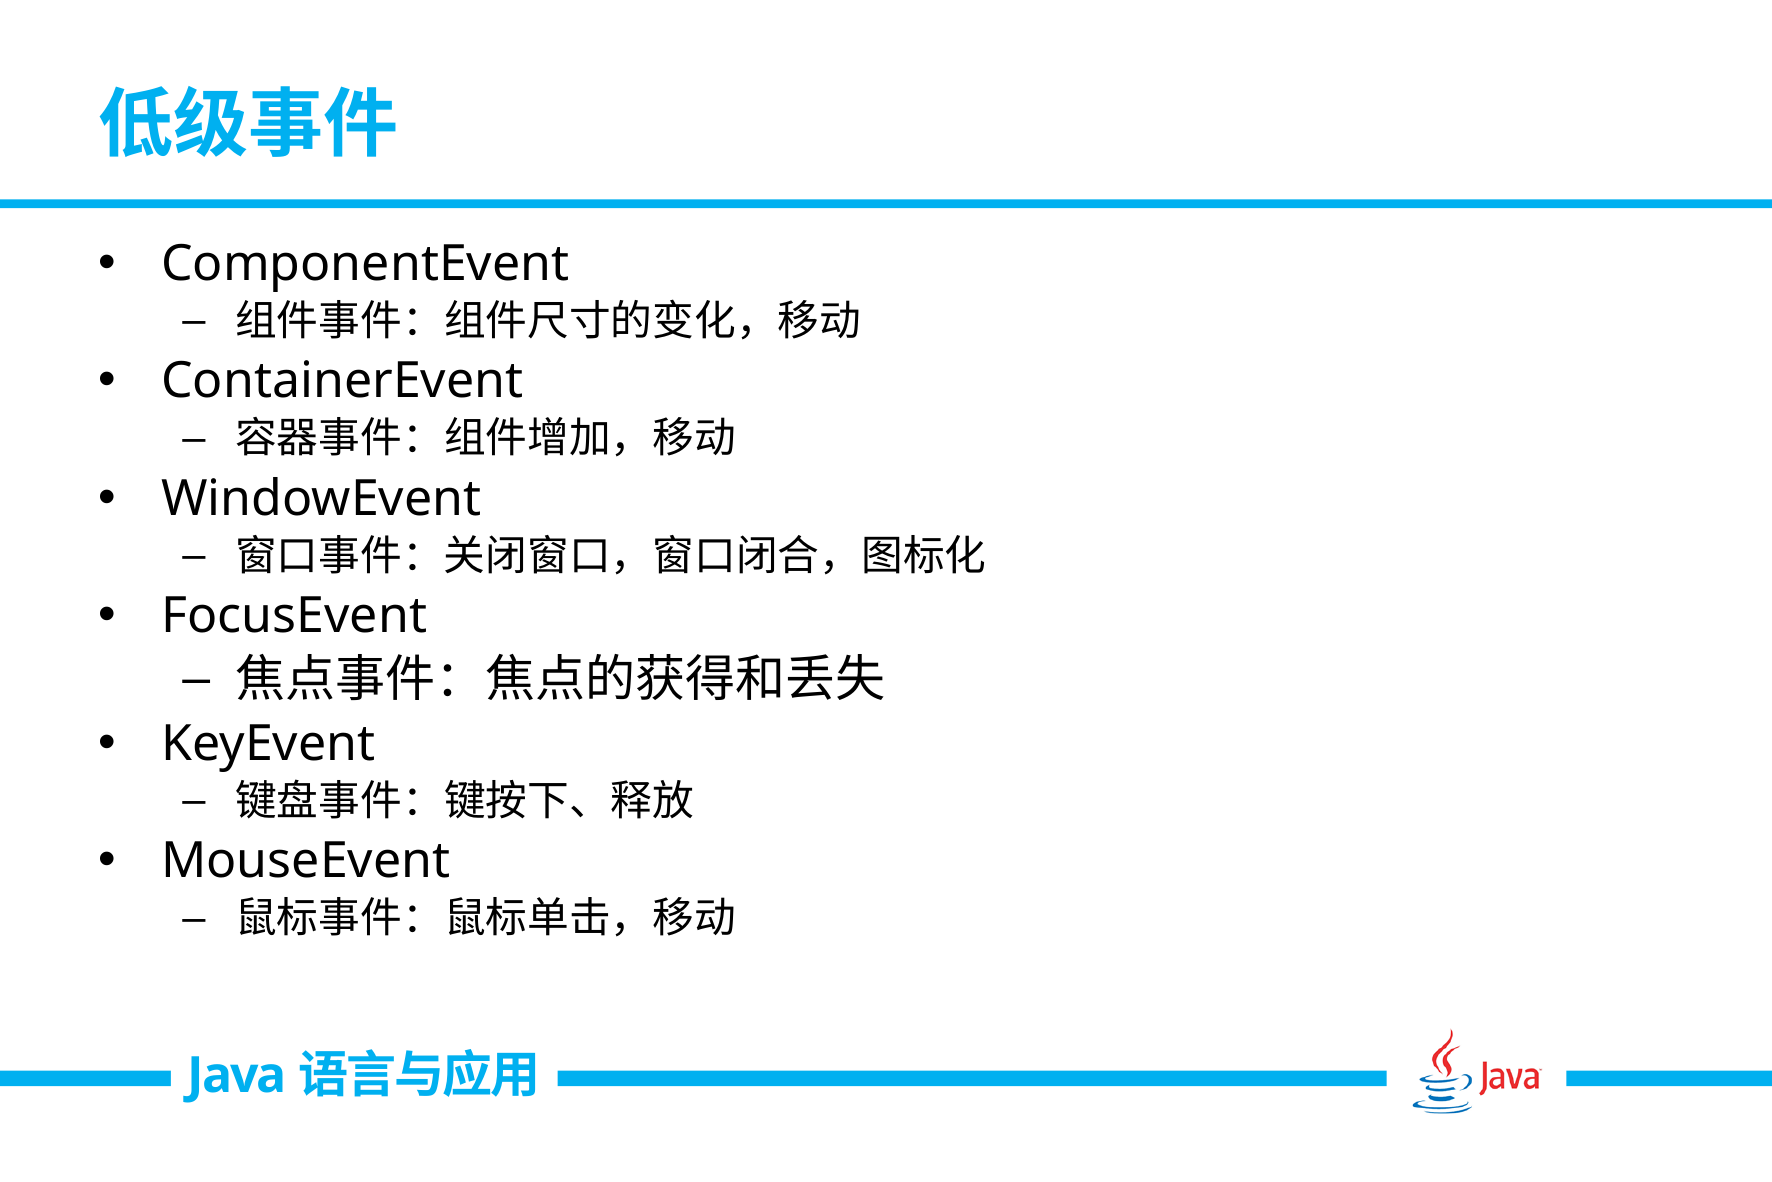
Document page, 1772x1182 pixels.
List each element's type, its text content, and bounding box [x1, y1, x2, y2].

title 低级事件 [80, 73, 1677, 168]
picture [1386, 1019, 1567, 1117]
list ComponentEvent 组件事件：组件尺寸的变化，移动 ContainerEvent 容器事件：组件增加，移动 WindowEvent 窗口事件：关闭窗口，窗口闭合，图标化 FocusEvent 焦点事件：焦点的获得和丢失 KeyEvent 键盘事件：键按下、释放 MouseEvent 鼠标事件：鼠标单击，移动 [80, 228, 1677, 1009]
